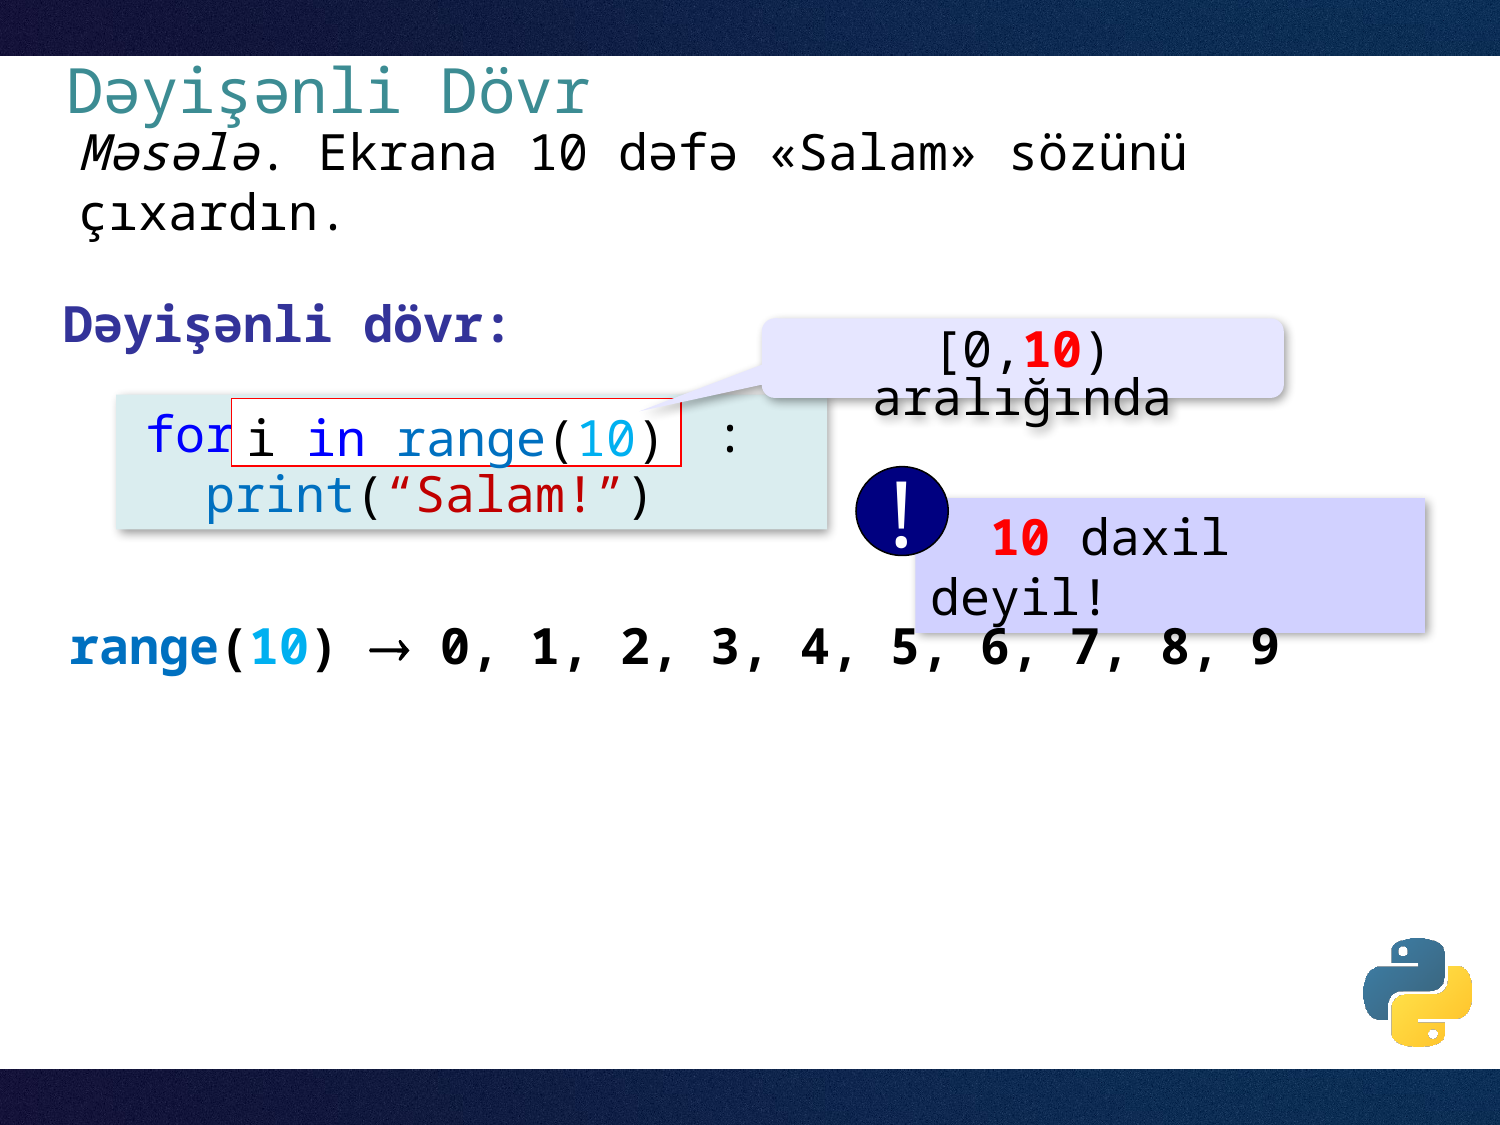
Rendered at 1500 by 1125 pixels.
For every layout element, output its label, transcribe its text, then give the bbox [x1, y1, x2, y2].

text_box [855, 466, 1426, 575]
picture [0, 0, 1500, 56]
text_box Dəyişənli dövr: [48, 284, 528, 360]
picture [0, 1069, 1500, 1125]
text_box for : print(“Salam!”) [116, 394, 828, 530]
title Dəyişənli Dövr [51, 49, 1425, 127]
picture [1363, 938, 1472, 1047]
text_box Məsələ. Ekrana 10 dəfə «Salam» sözünü çıxardın. [64, 113, 1404, 248]
text_box range(10)  0, 1, 2, 3, 4, 5, 6, 7, 8, 9 [55, 607, 1296, 683]
text_box i in range(10) [231, 398, 682, 466]
text_box [0,10) aralığında [639, 318, 1284, 412]
